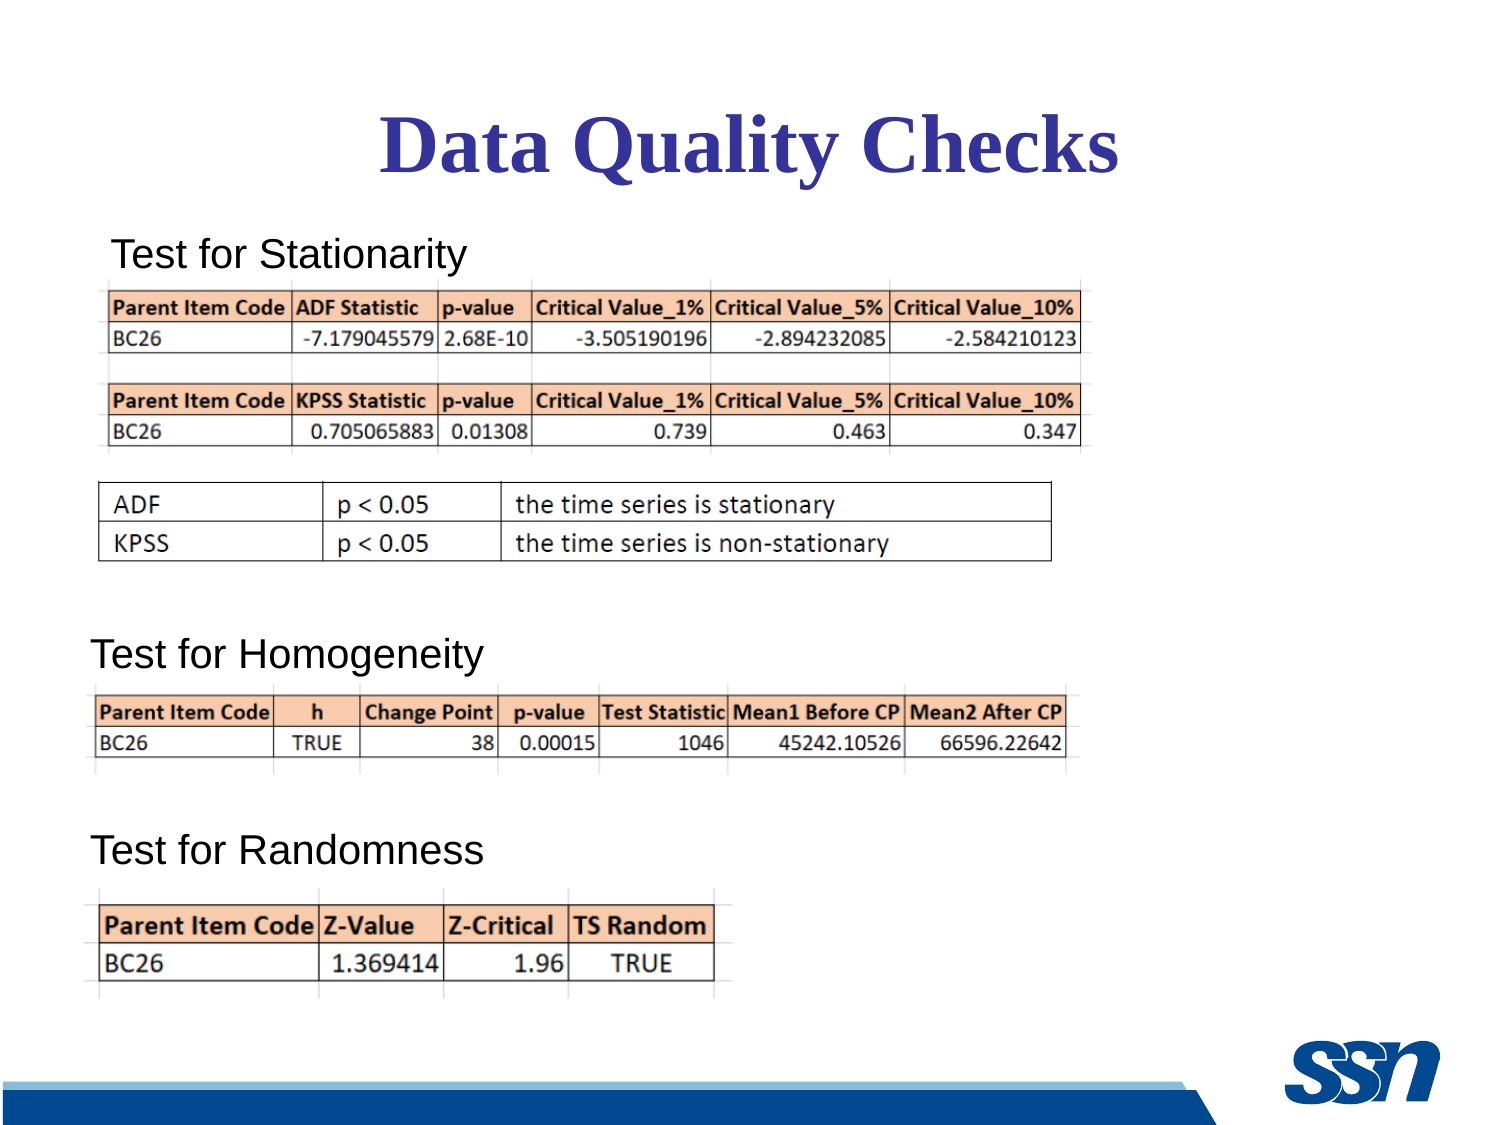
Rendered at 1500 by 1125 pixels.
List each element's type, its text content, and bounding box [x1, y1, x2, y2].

title Data Quality Checks [75, 45, 1425, 233]
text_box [61, 219, 1109, 1007]
